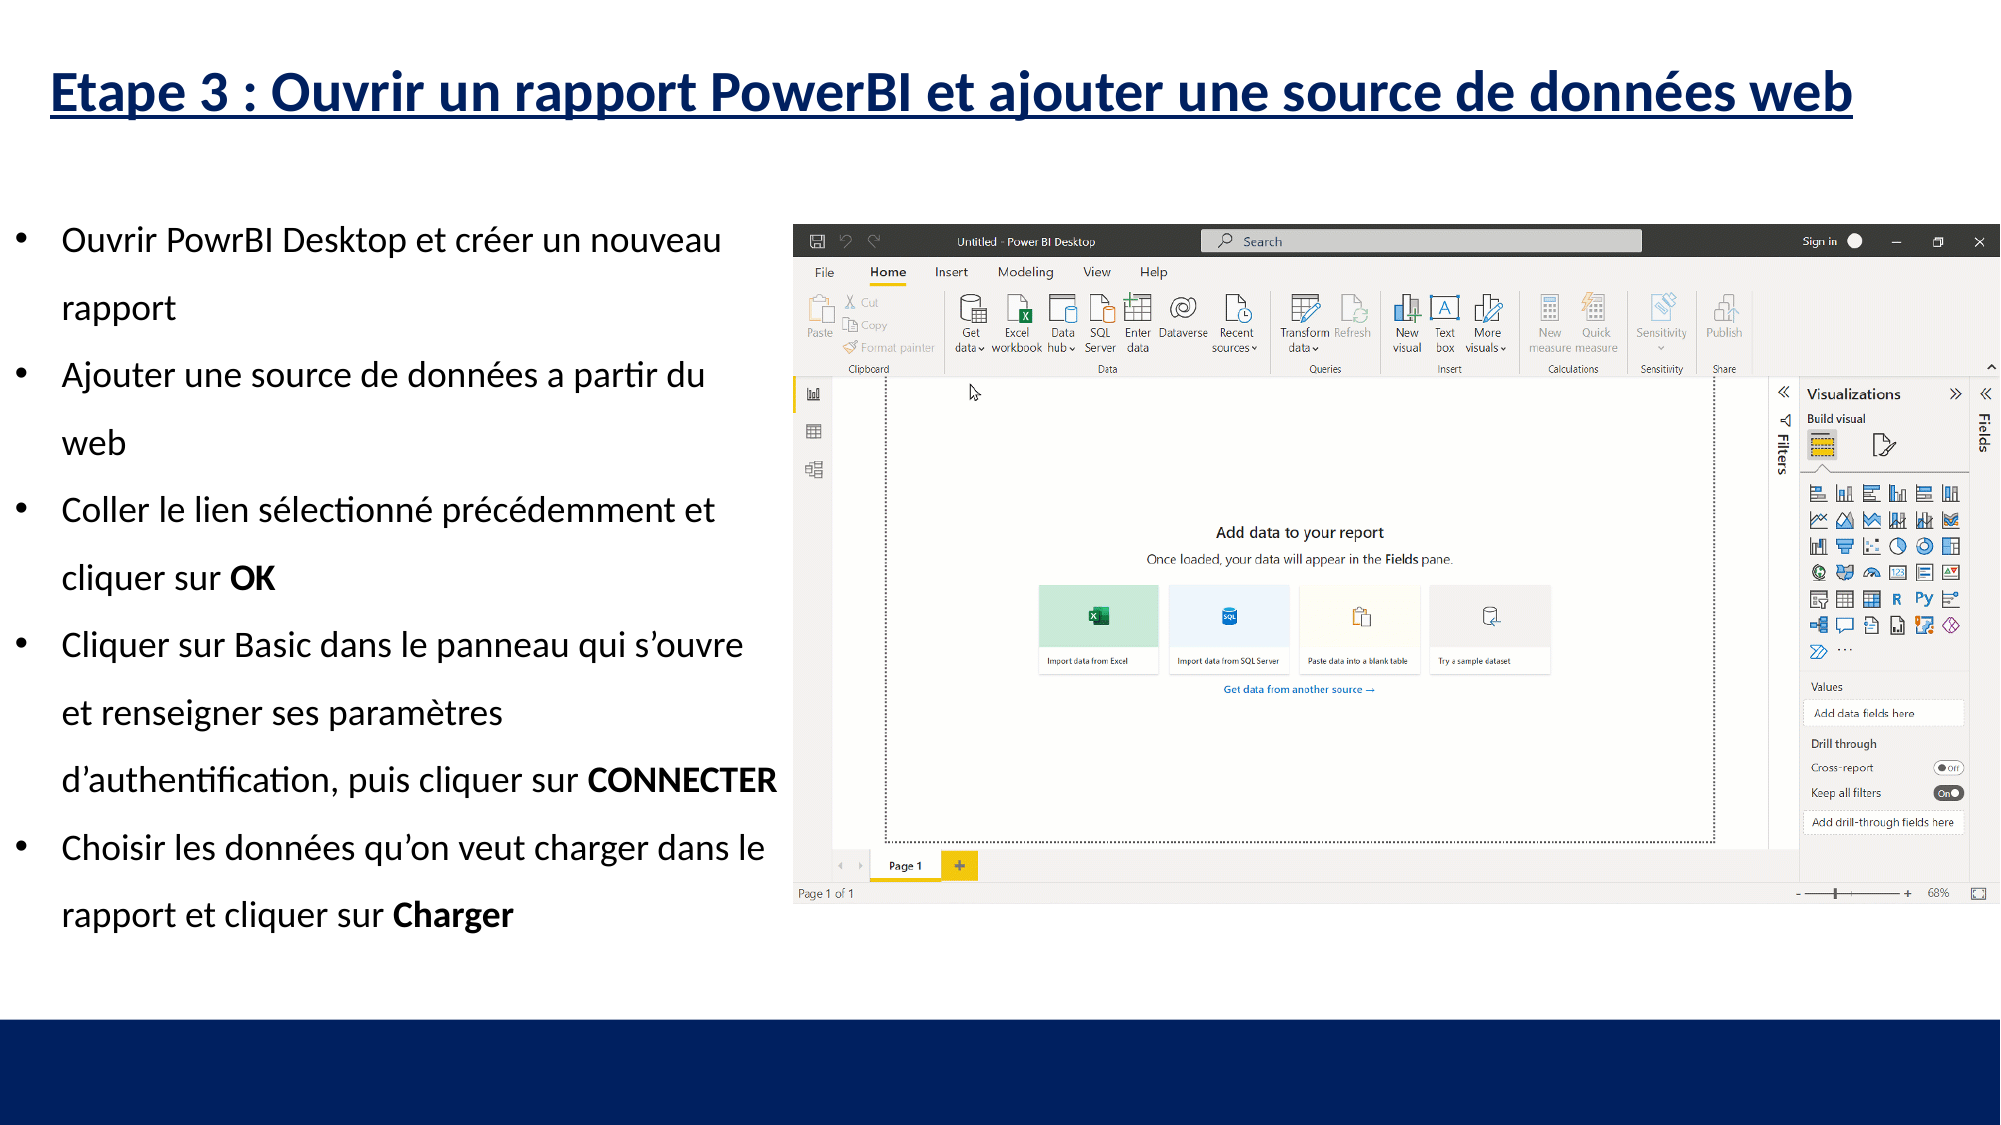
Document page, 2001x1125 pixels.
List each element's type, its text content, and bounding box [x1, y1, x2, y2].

text_box [0, 1019, 2000, 1125]
picture [793, 224, 2000, 904]
text_box Ouvrir PowrBI Desktop et créer un nouveau rapport Ajouter une source de données a partir du web Coller le lien sélectionné précédemment et cliquer sur OK Cliquer sur Basic dans le panneau qui s’ouvre et renseigner ses paramètres d’authentification, puis cliquer sur CONNECTER Choisir les données qu’on veut charger dans le rapport et cliquer sur Charger [0, 185, 794, 943]
text_box Etape 3 : Ouvrir un rapport PowerBI et ajouter une source de données web [35, 45, 1893, 131]
